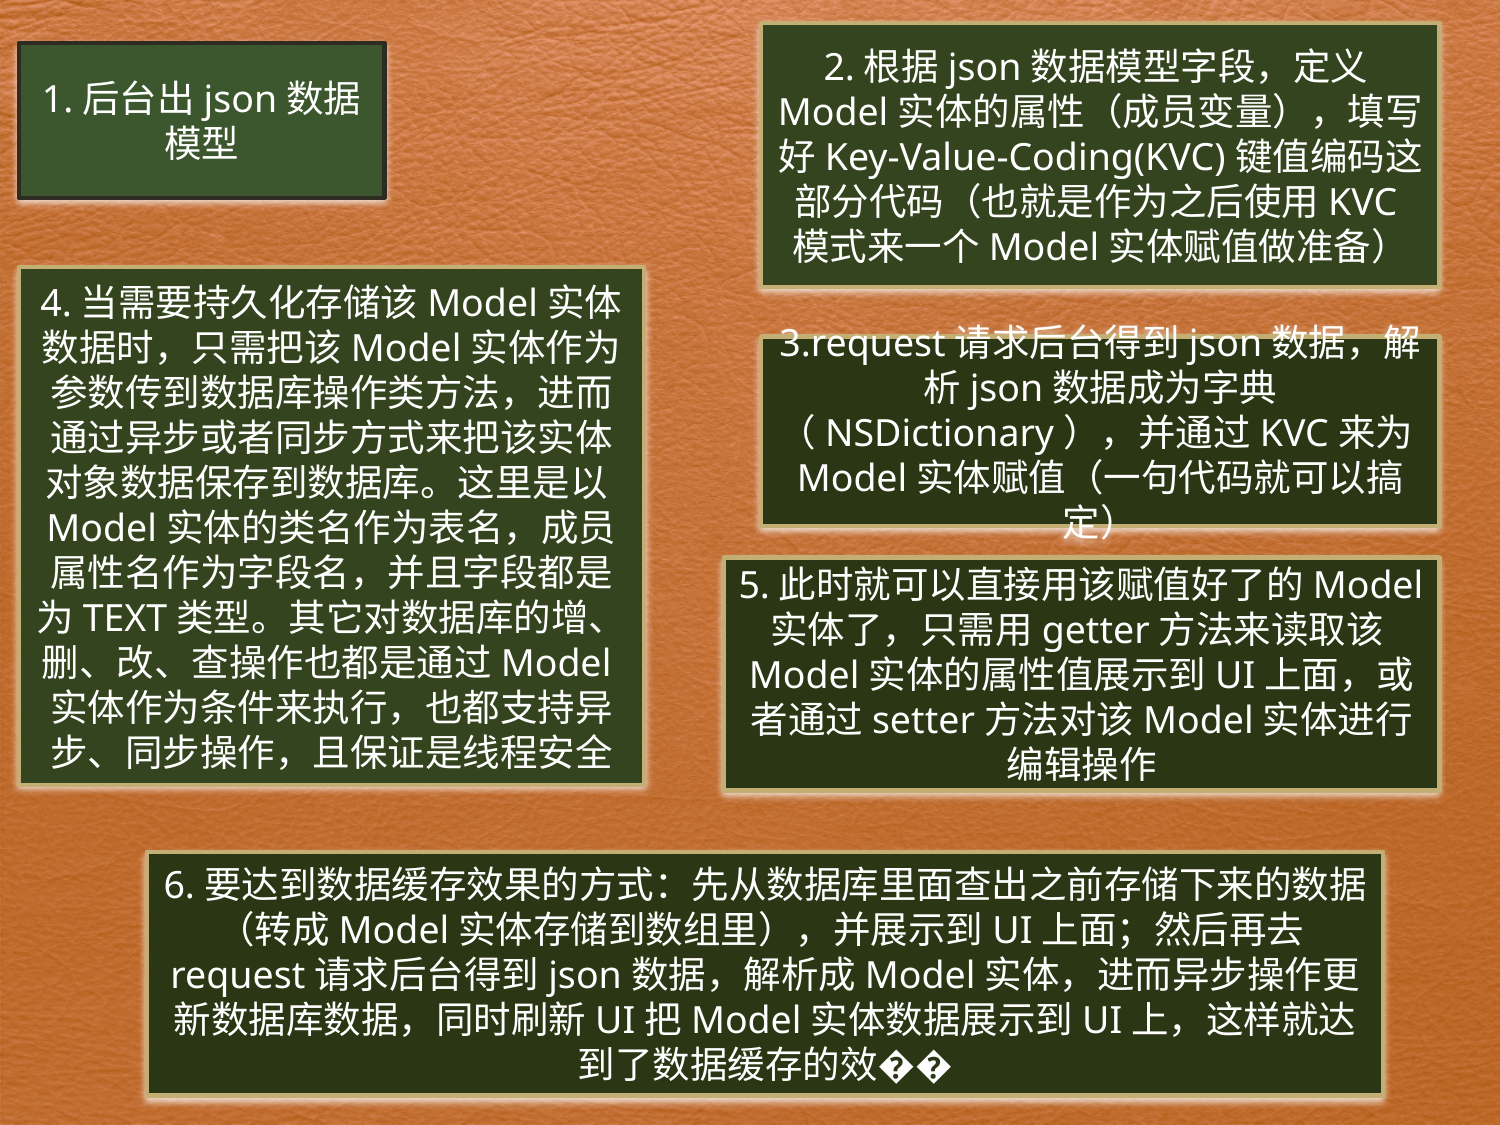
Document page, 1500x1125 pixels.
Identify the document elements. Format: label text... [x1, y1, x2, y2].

text_box 3.request请求后台得到json数据，解析json数据成为字典（NSDictionary），并通过KVC来为Model实体赋值（一句代码就可以搞定） [759, 334, 1442, 528]
text_box 5.此时就可以直接用该赋值好了的Model实体了，只需用getter方法来读取该Model实体的属性值展示到UI上面，或者通过setter方法对该Model实体进行编辑操作 [722, 555, 1442, 793]
text_box 6.要达到数据缓存效果的方式：先从数据库里面查出之前存储下来的数据（转成Model实体存储到数组里），并展示到UI上面；然后再去request请求后台得到json数据，解析成Model实体，进而异步操作更新数据库数据，同时刷新UI把Model实体数据展示到UI上，这样就达到了数据缓存的效�� [145, 850, 1385, 1098]
text_box 2.根据json数据模型字段，定义Model实体的属性（成员变量），填写好Key-Value-Coding(KVC)键值编码这部分代码（也就是作为之后使用KVC模式来一个Model实体赋值做准备） [759, 21, 1442, 289]
text_box 4.当需要持久化存储该Model实体数据时，只需把该Model实体作为参数传到数据库操作类方法，进而通过异步或者同步方式来把该实体对象数据保存到数据库。这里是以Model实体的类名作为表名，成员属性名作为字段名，并且字段都是为TEXT类型。其它对数据库的增、删、改、查操作也都是通过Model实体作为条件来执行，也都支持异步、同步操作，且保证是线程安全 [17, 265, 646, 787]
text_box 1.后台出json数据模型 [17, 41, 387, 200]
